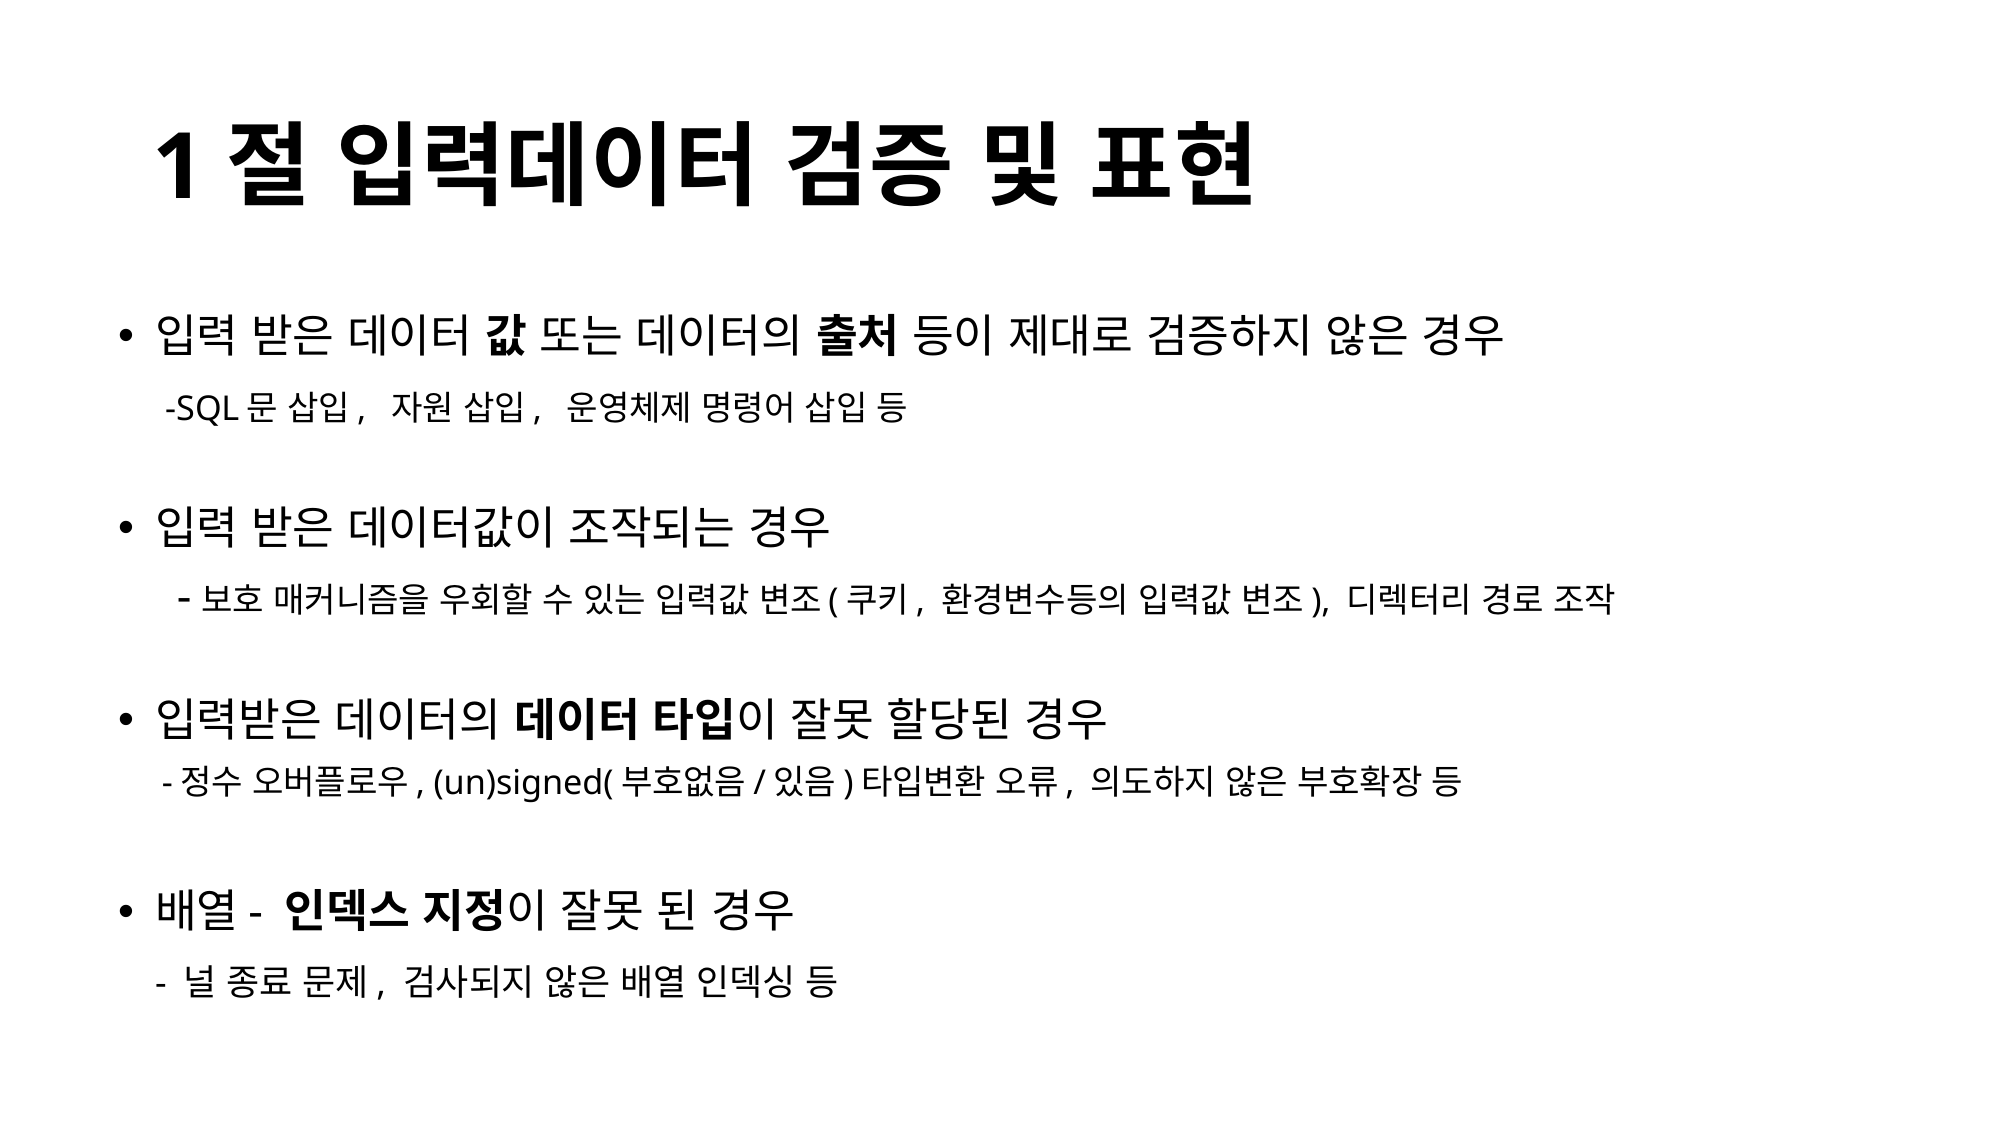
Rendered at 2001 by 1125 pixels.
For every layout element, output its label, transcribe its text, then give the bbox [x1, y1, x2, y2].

list 입력 받은 데이터 값 또는 데이터의 출처 등이 제대로 검증하지 않은 경우 -SQL문 삽입, 자원 삽입, 운영체제 명령어 삽입 등 입력 받은 데이터값이 조작되는 경우 -보호 매커니즘을 우회할 수 있는 입력값 변조(쿠키, 환경변수등의 입력값 변조), 디렉터리 경로 조작 입력받은 데이터의 데이터 타입이 잘못 할당된 경우 -정수 오버플로우, (un)signed(부호없음/있음)타입변환 오류, 의도하지 않은 부호확장 등 배열- 인덱스 지정이 잘못 된 경우 - 널 종료 문제, 검사되지 않은 배열 인덱싱 등 [103, 305, 1947, 1020]
title 1절 입력데이터 검증 및 표현 [137, 59, 1863, 278]
